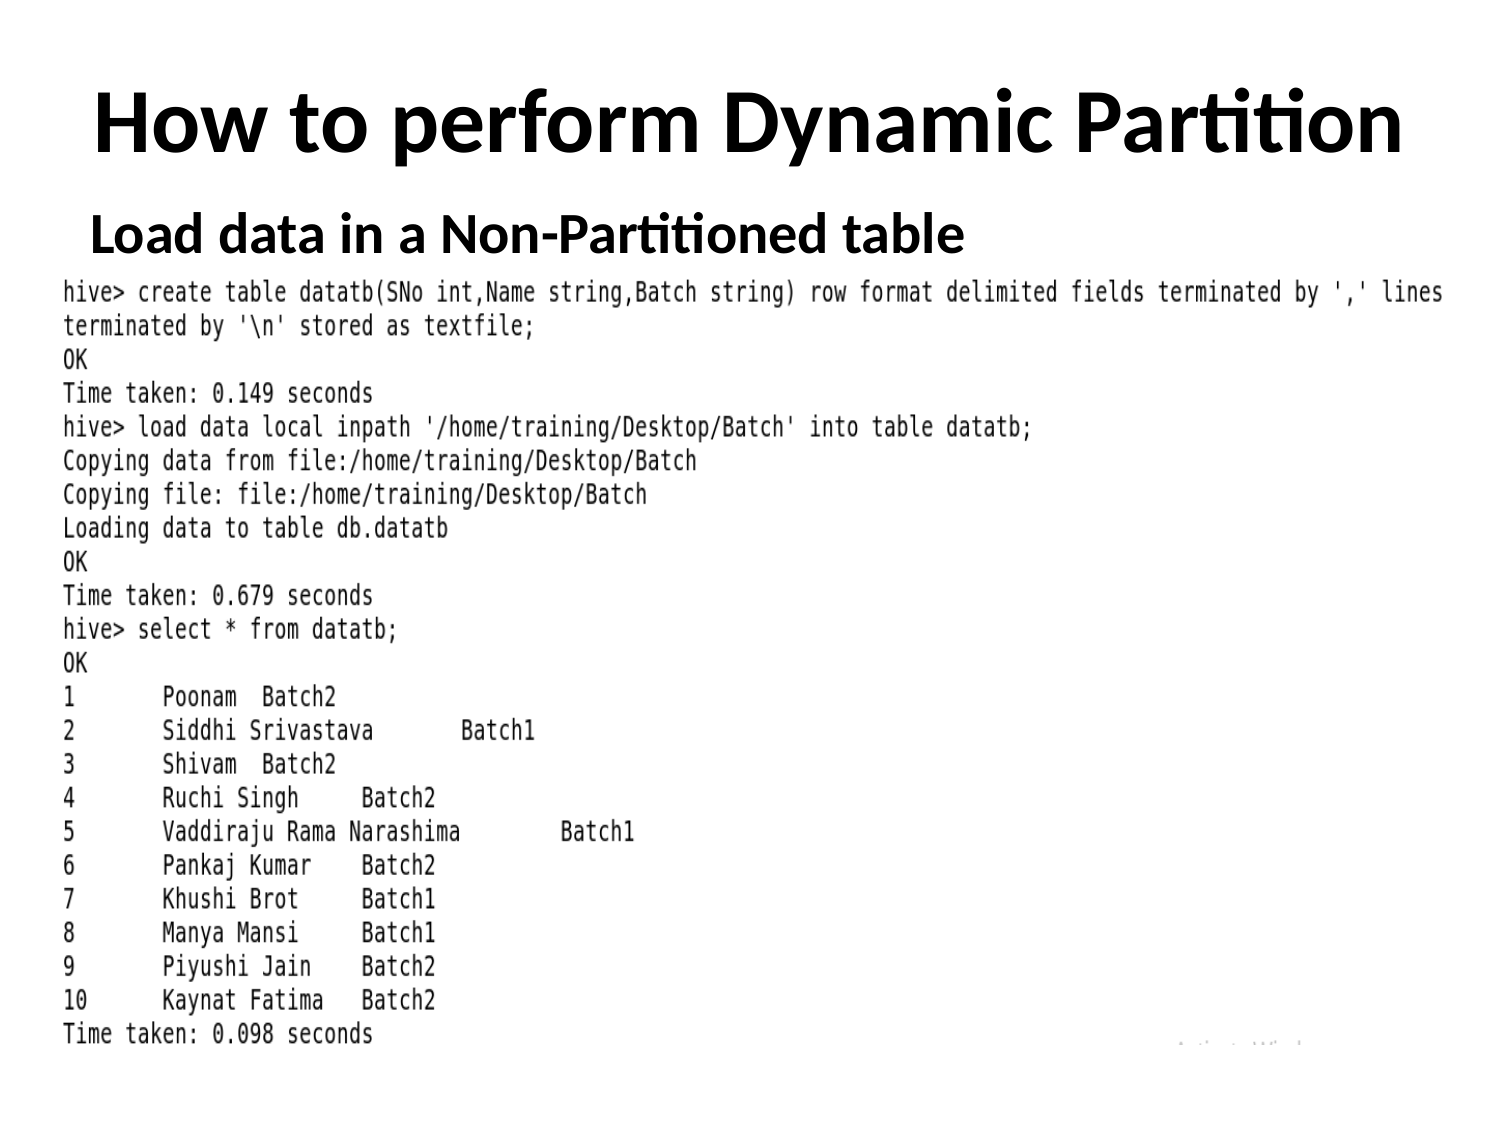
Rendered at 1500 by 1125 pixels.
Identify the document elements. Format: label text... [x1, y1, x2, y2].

picture [62, 274, 1451, 1045]
title How to perform Dynamic Partition [75, 45, 1425, 187]
list Load data in a Non-Partitioned table [75, 187, 1425, 273]
